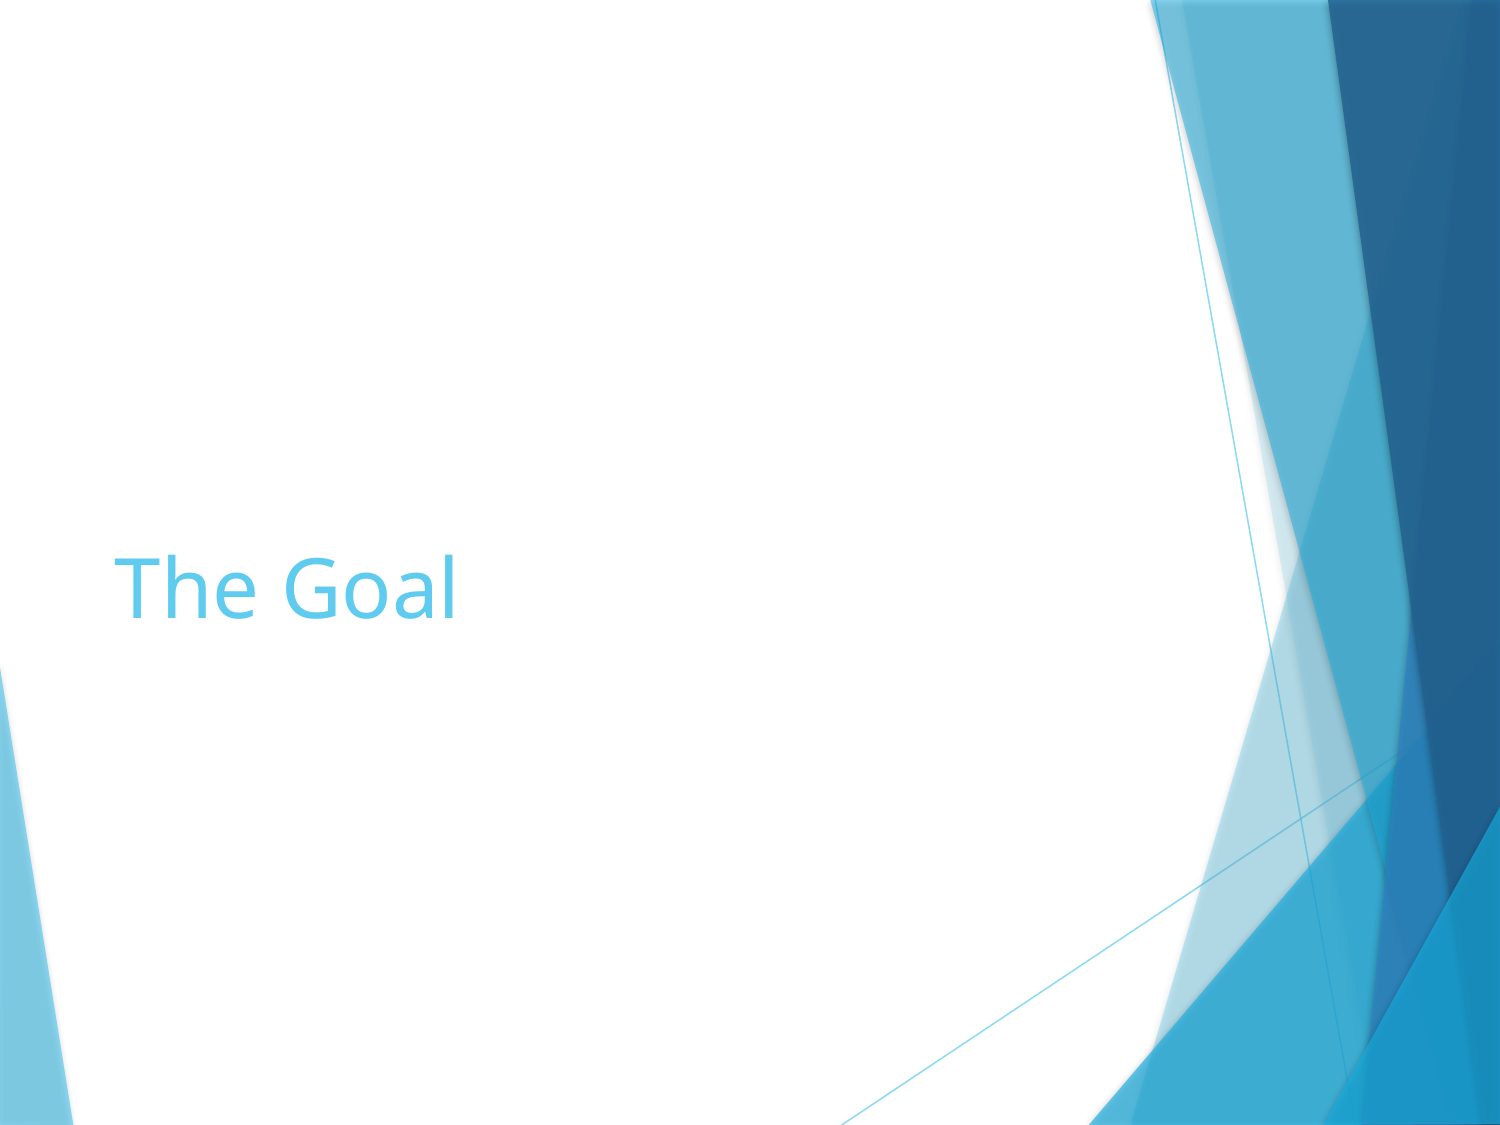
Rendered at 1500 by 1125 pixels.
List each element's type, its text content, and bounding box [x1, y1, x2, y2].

title The Goal [99, 443, 1142, 743]
